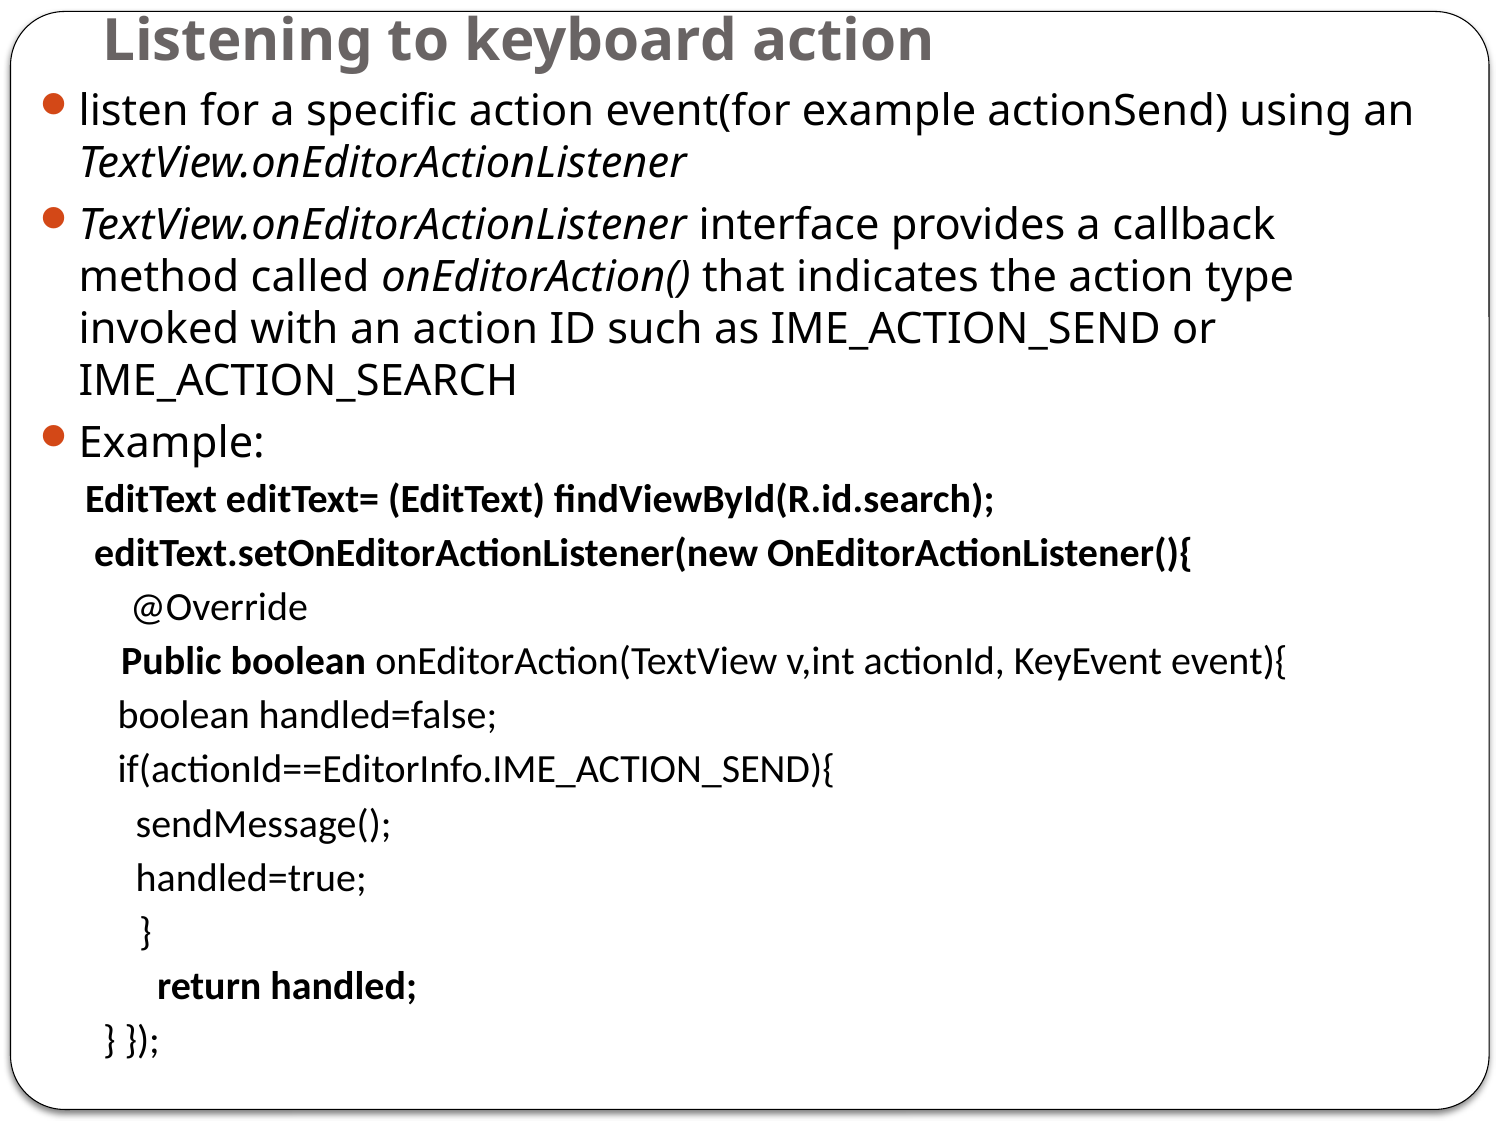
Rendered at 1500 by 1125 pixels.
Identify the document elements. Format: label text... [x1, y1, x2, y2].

list listen for a specific action event(for example actionSend) using an TextView.onEditorActionListener TextView.onEditorActionListener interface provides a callback method called onEditorAction() that indicates the action type invoked with an action ID such as IME_ACTION_SEND or IME_ACTION_SEARCH Example: EditText editText= (EditText) findViewById(R.id.search); editText.setOnEditorActionListener(new OnEditorActionListener(){ @Override Public boolean onEditorAction(TextView v,int actionId, KeyEvent event){ boolean handled=false; if(actionId==EditorInfo.IME_ACTION_SEND){ sendMessage(); handled=true; } return handled; } }); [24, 75, 1463, 1075]
title Listening to keyboard action [87, 24, 1488, 88]
